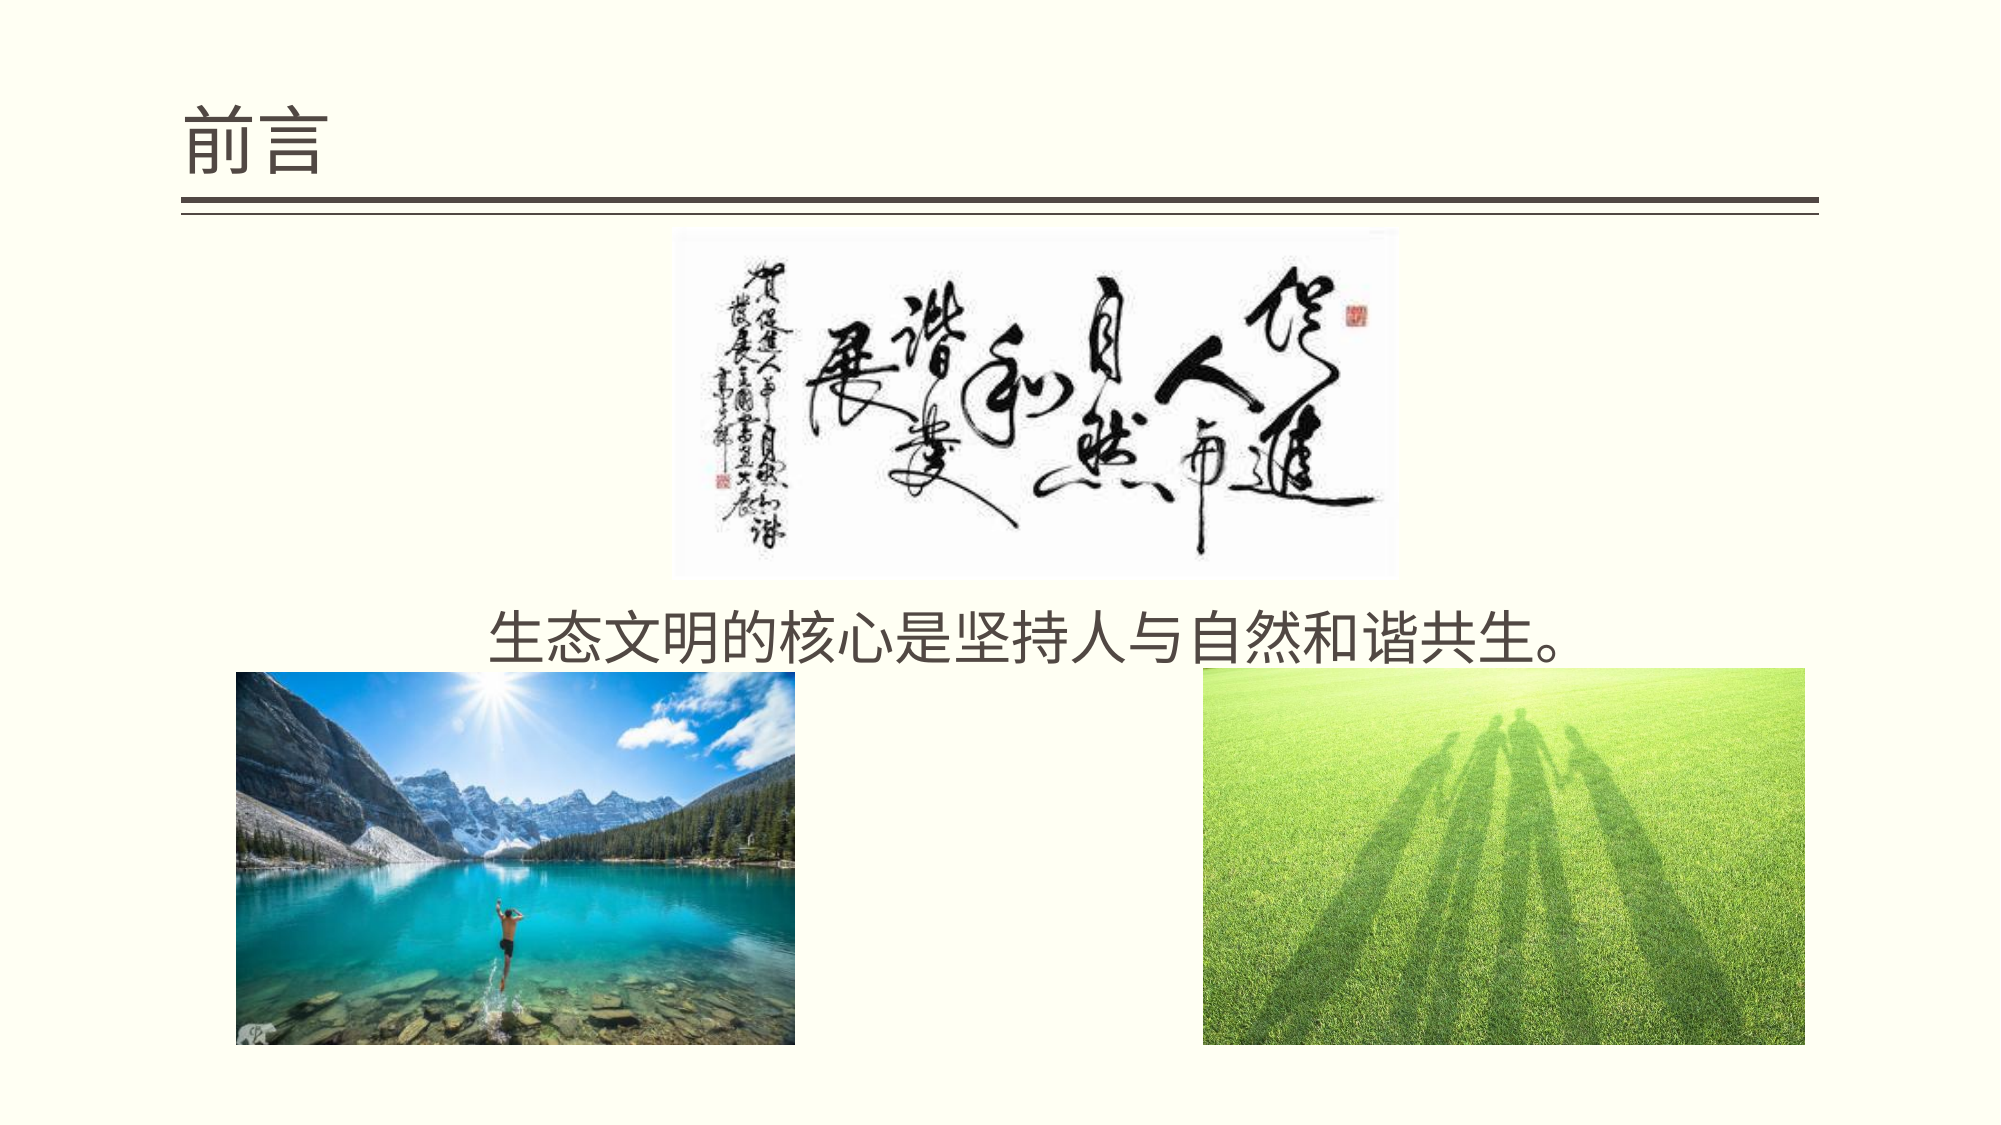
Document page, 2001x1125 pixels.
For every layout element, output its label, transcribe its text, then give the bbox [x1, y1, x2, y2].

picture [1202, 667, 1805, 1045]
picture [236, 672, 795, 1045]
title 前言 [181, 12, 1819, 193]
text_box 生态文明的核心是坚持人与自然和谐共生。 [382, 568, 1981, 674]
picture [672, 227, 1399, 580]
